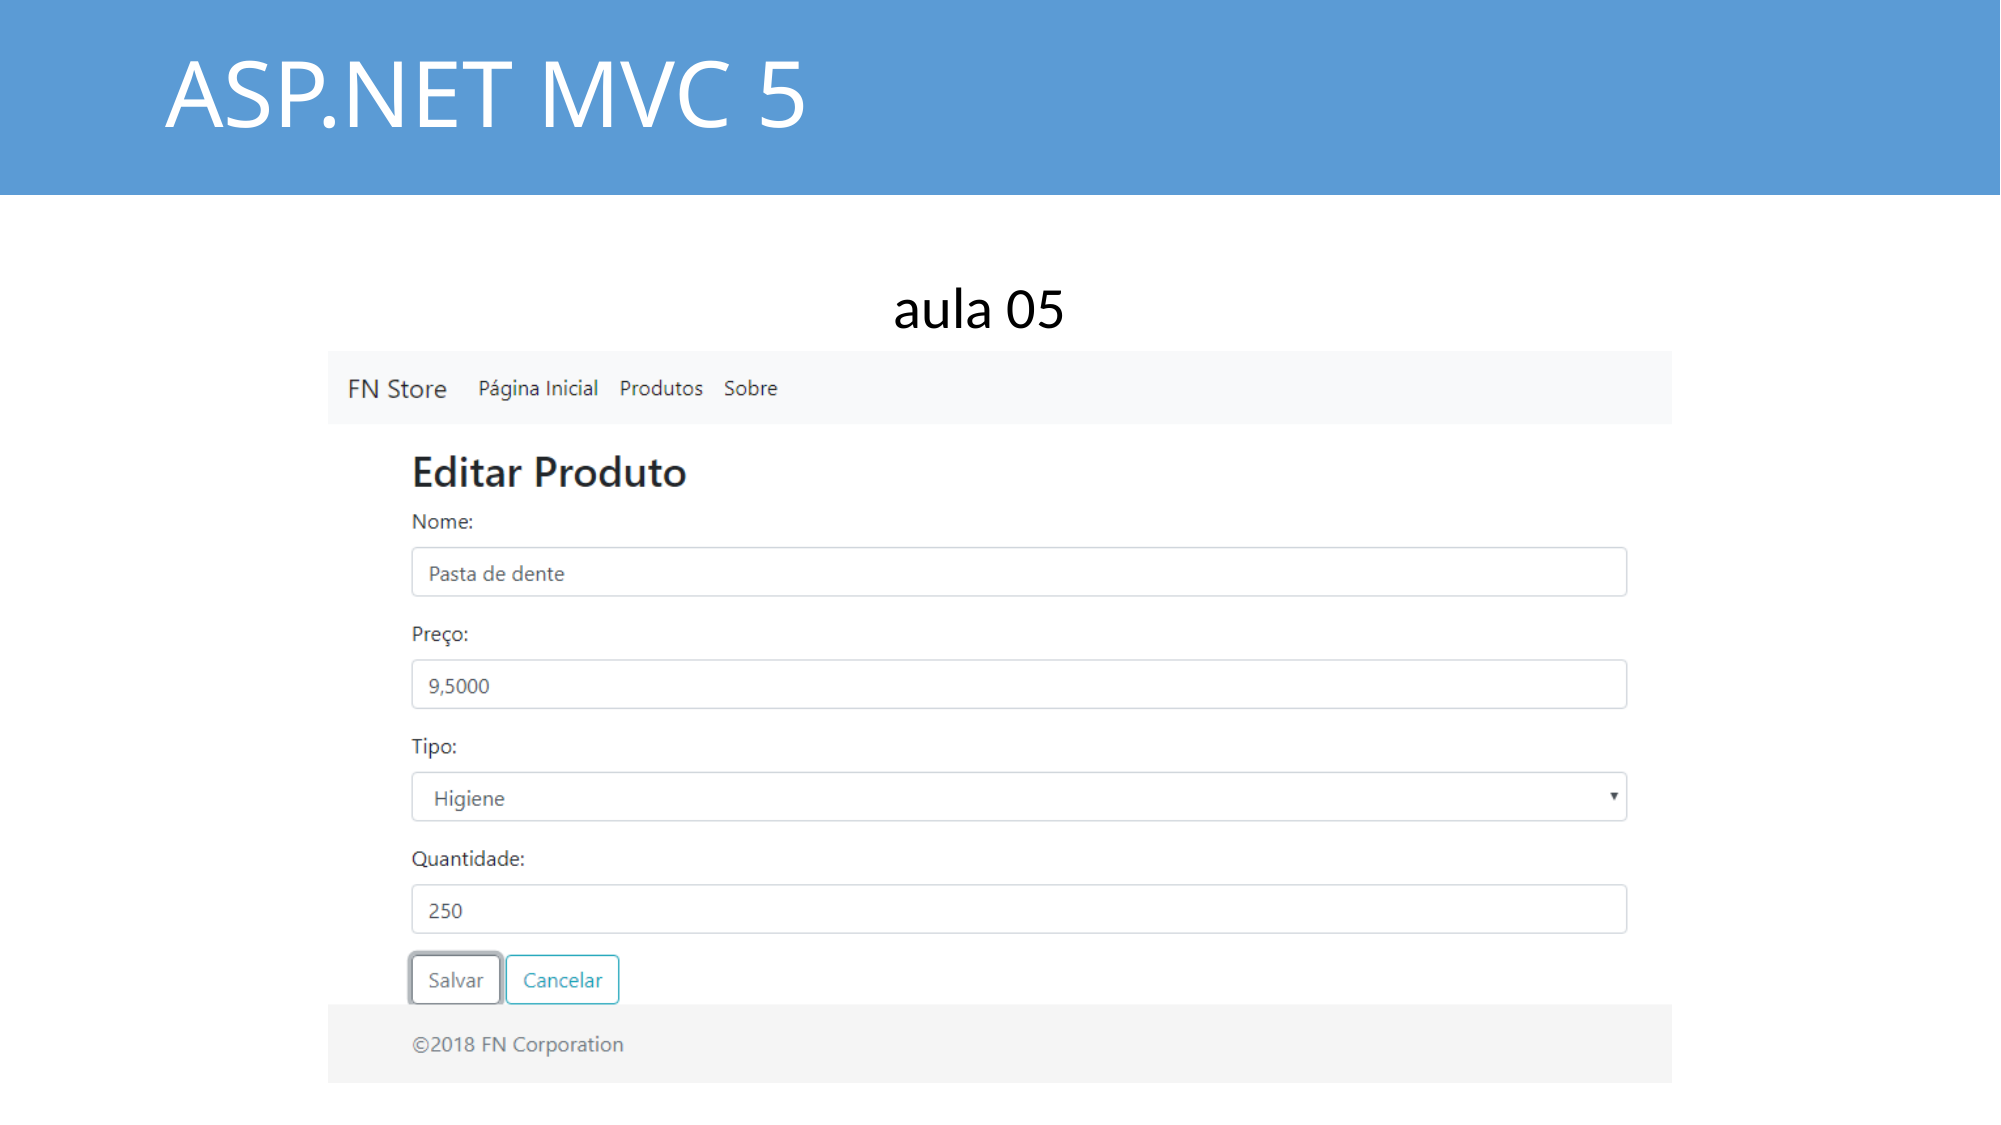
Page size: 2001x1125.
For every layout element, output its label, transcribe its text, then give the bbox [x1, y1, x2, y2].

text_box aula 05 [75, 270, 1885, 439]
picture [328, 351, 1672, 1083]
title ASP.NET MVC 5 [0, 0, 2000, 195]
